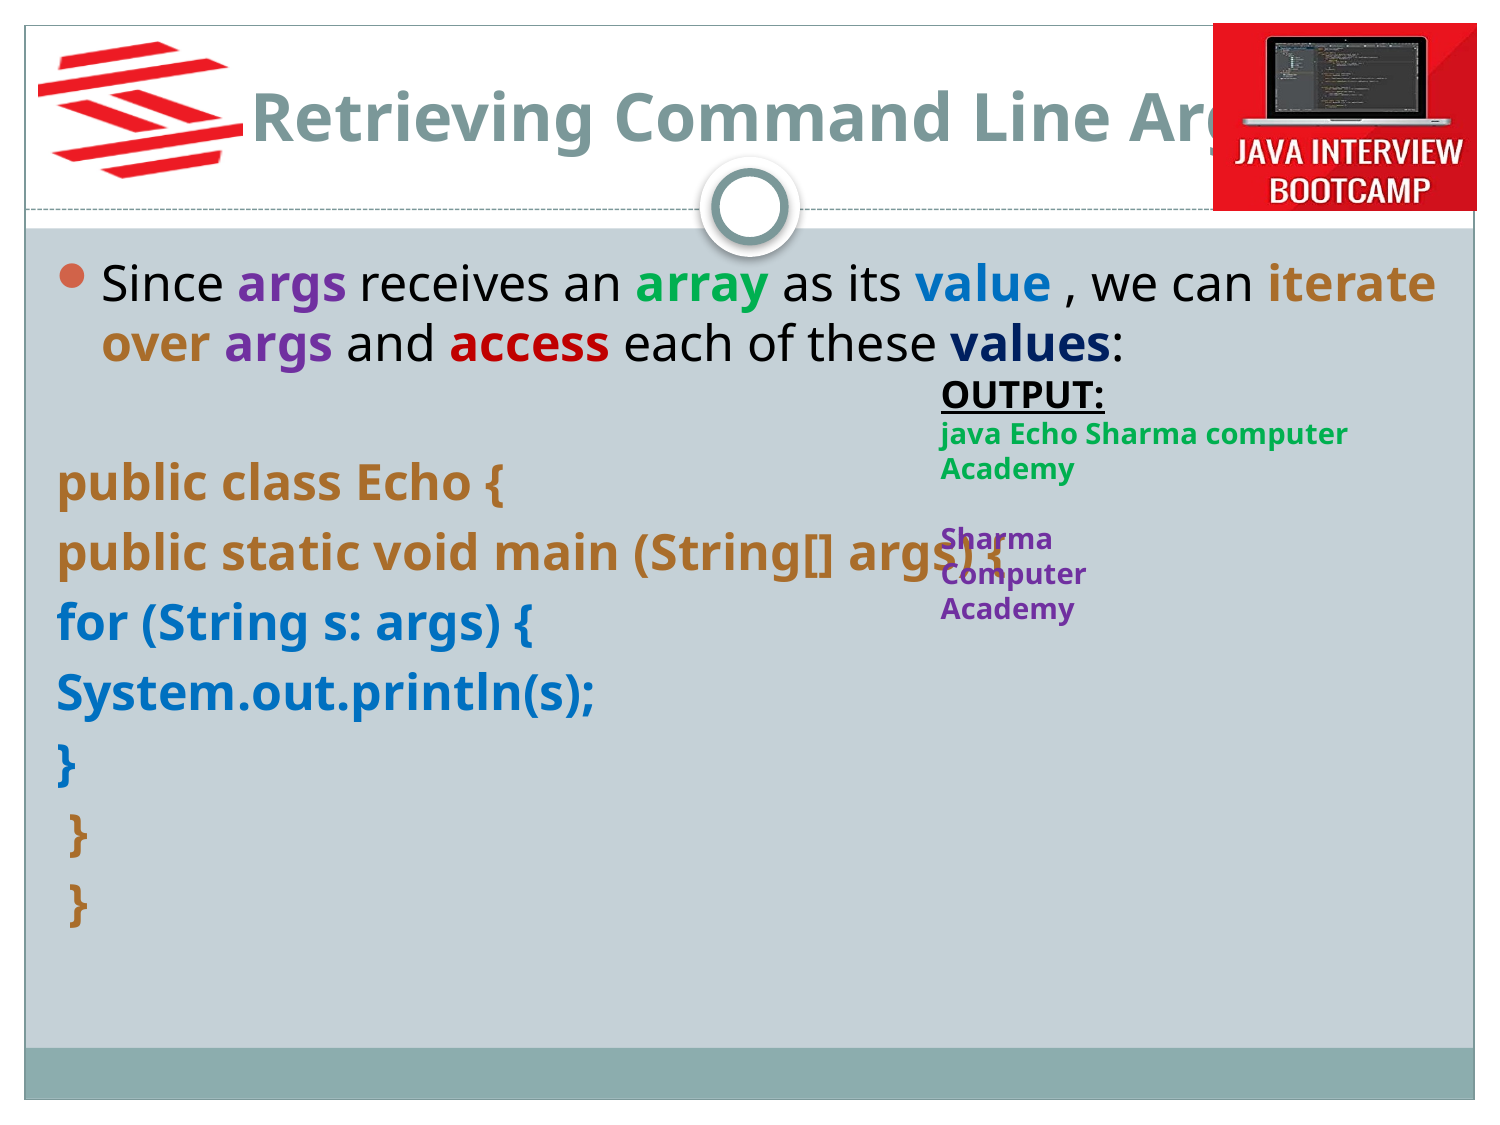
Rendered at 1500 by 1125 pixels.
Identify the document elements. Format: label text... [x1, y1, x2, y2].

picture [37, 40, 243, 185]
title Retrieving Command Line Arg [237, 37, 1206, 162]
picture [1213, 23, 1477, 212]
list Since args receives an array as its value , we can iterate over args and access each of these values: public class Echo { public static void main (String[] args) { for (String s: args) { System.out.println(s); } } } [41, 243, 1471, 1125]
text_box OUTPUT: java Echo Sharma computer Academy Sharma Computer Academy [925, 363, 1477, 633]
